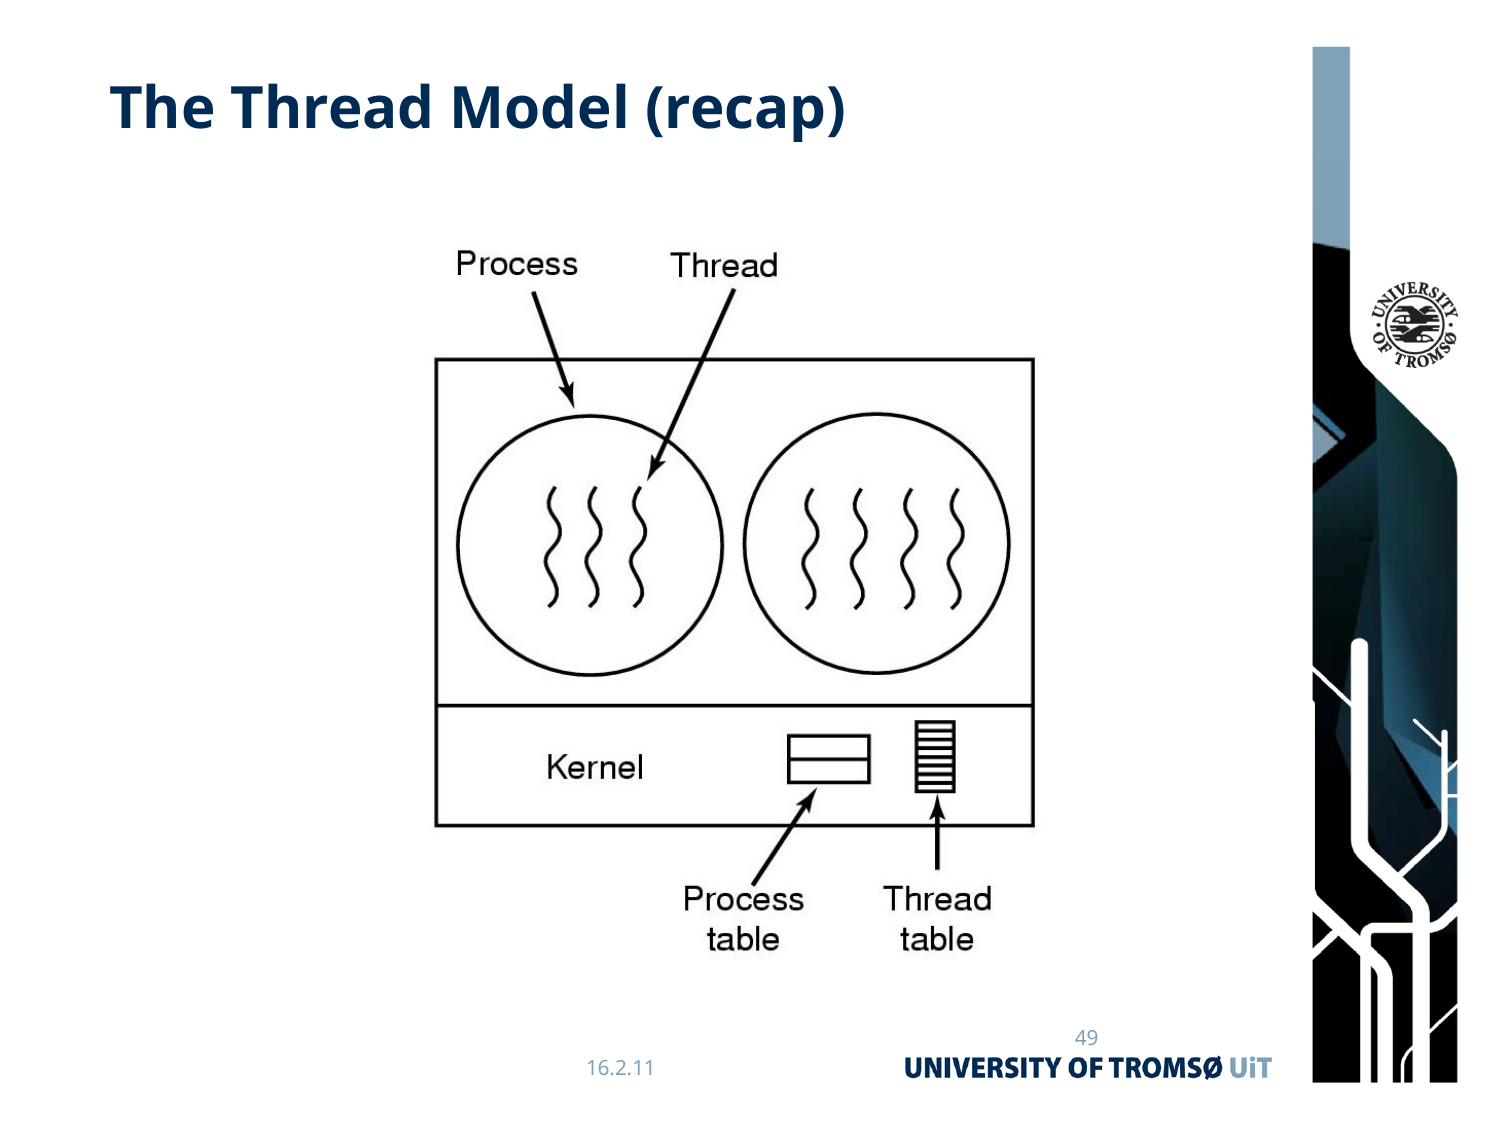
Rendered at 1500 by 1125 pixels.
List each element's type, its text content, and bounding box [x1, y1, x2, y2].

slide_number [478, 1054, 764, 1099]
title The Thread Model (recap) [94, 62, 1267, 250]
picture [351, 237, 1042, 967]
picture [1306, 46, 1500, 1125]
slide_number 49 [1074, 1024, 1388, 1101]
picture [902, 1054, 1074, 1080]
